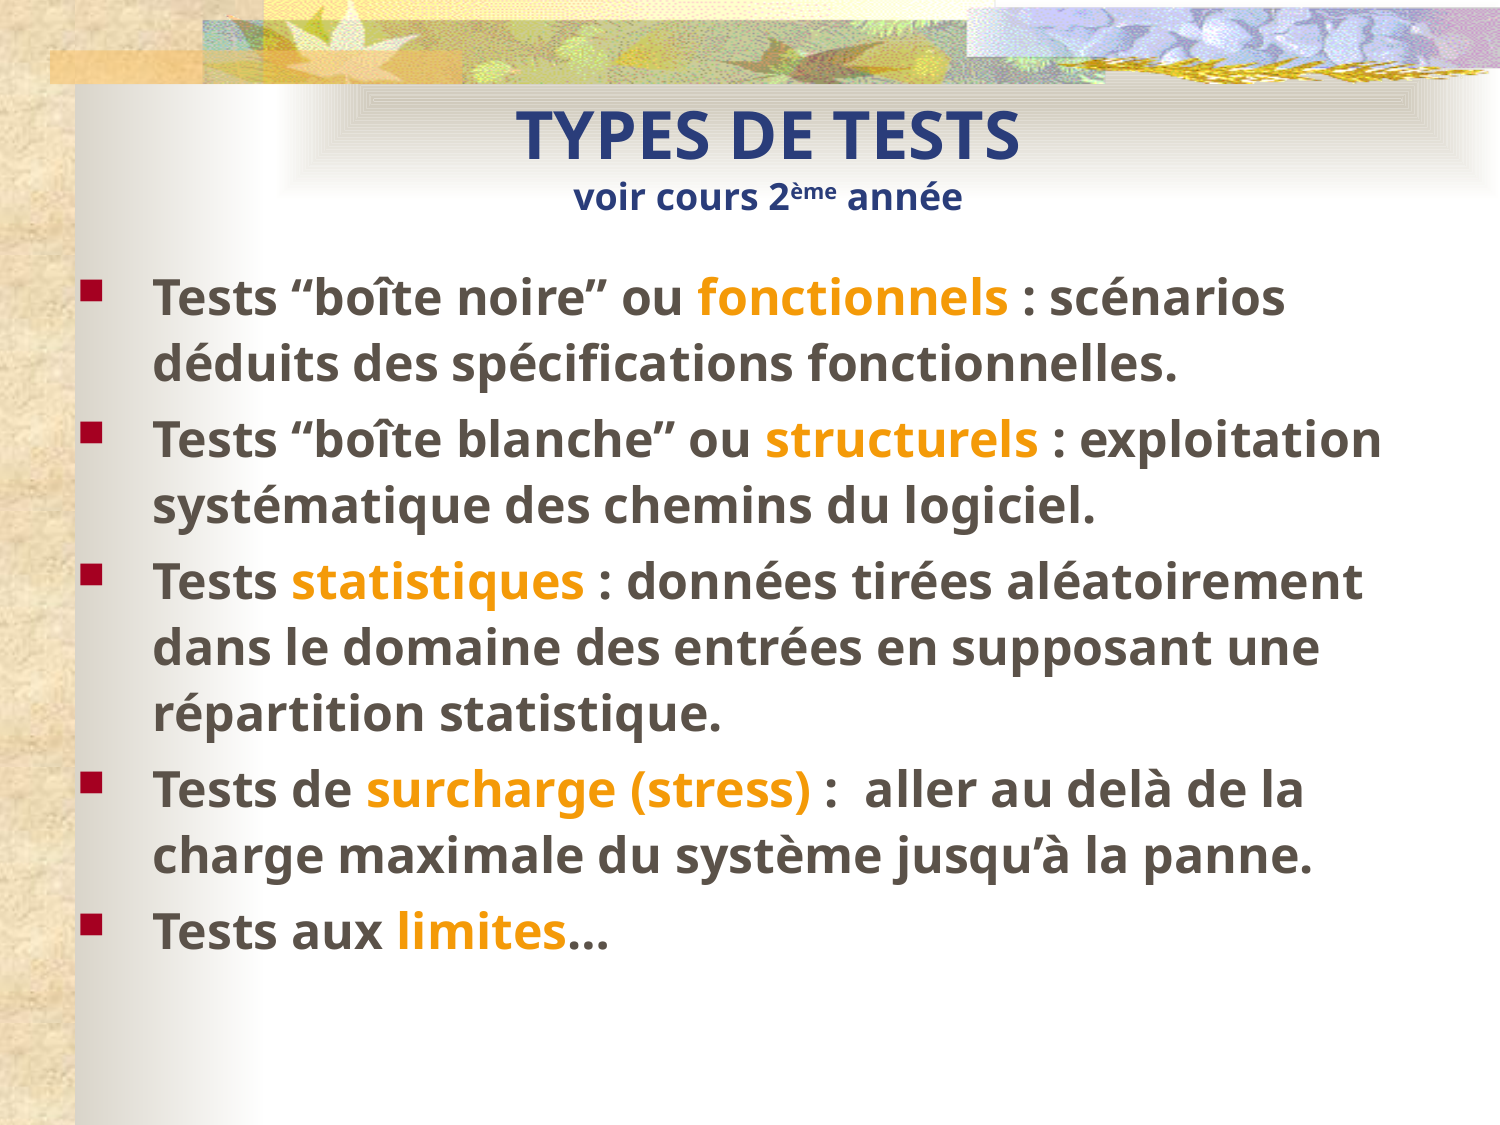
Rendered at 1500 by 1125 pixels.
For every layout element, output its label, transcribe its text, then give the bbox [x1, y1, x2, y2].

title TYPES DE TESTS voir cours 2ème année [130, 38, 1407, 226]
picture [0, 0, 1500, 1125]
list Tests “boîte noire” ou fonctionnels : scénarios déduits des spécifications fonctionnelles. Tests “boîte blanche” ou structurels : exploitation systématique des chemins du logiciel. Tests statistiques : données tirées aléatoirement dans le domaine des entrées en supposant une répartition statistique. Tests de surcharge (stress) : aller au delà de la charge maximale du système jusqu’à la panne. Tests aux limites… [62, 251, 1444, 1013]
